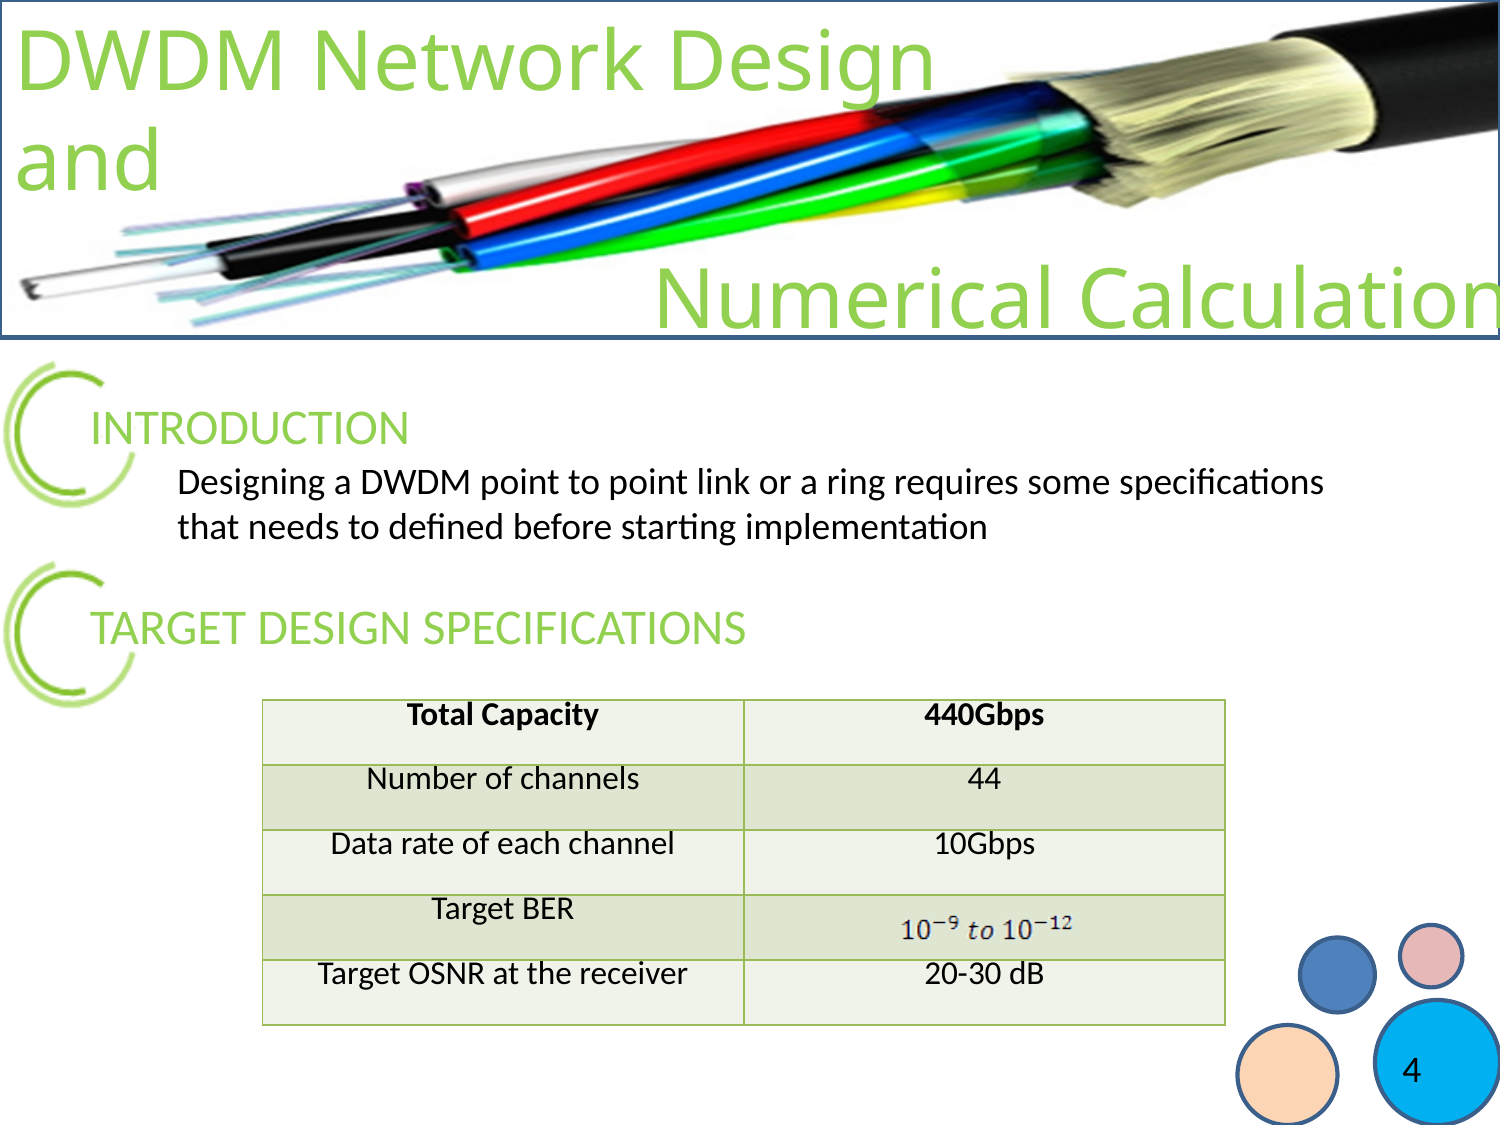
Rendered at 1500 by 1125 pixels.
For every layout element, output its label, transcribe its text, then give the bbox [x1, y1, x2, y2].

table_cell Target OSNR at the receiver [263, 961, 743, 1024]
text_box Designing a DWDM point to point link or a ring requires some specifications that needs to defined before starting implementation [162, 449, 1400, 555]
table_cell 44 [745, 766, 1224, 829]
table_cell 20-30 dB [745, 961, 1224, 1024]
table_header Total Capacity [263, 701, 743, 764]
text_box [1237, 924, 1500, 1125]
table_cell Target BER [263, 896, 743, 959]
table_cell Number of channels [263, 766, 743, 829]
picture [0, 549, 151, 726]
table_header 440Gbps [745, 701, 1224, 764]
picture [0, 349, 151, 526]
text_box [0, 0, 1500, 354]
table_cell 10Gbps [745, 831, 1224, 894]
table_cell Data rate of each channel [263, 831, 743, 894]
picture [899, 896, 1076, 951]
text_box INTRODUCTION [154, 386, 675, 462]
text_box TARGET DESIGN SPECIFICATIONS [154, 587, 1050, 663]
table_cell [745, 896, 903, 959]
table_cell [1070, 896, 1224, 959]
